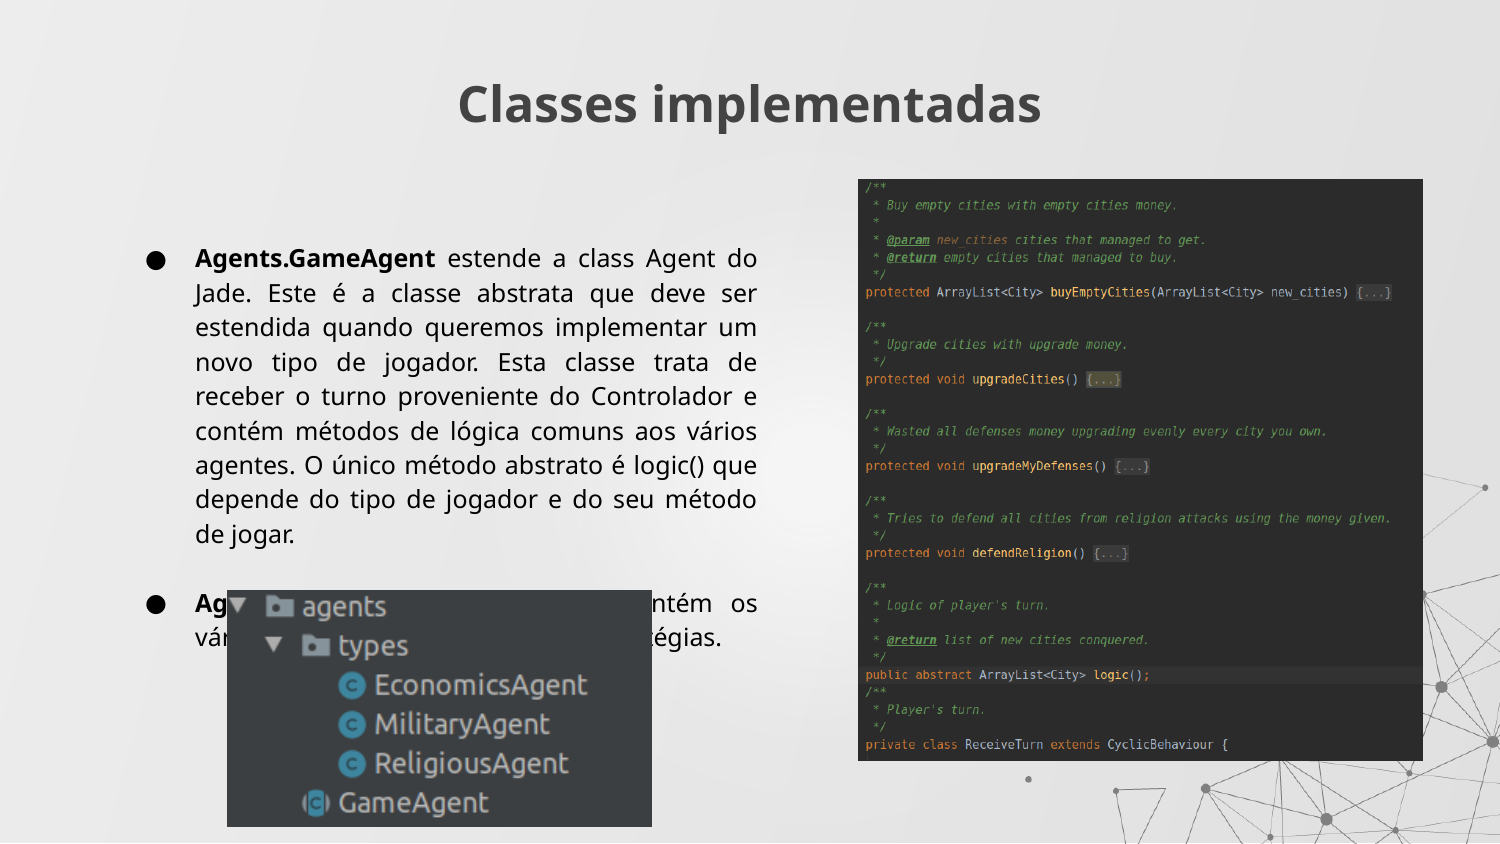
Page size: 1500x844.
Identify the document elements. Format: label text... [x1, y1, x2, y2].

title Classes implementadas [322, 57, 1178, 214]
list Agents.GameAgent estende a class Agent do Jade. Este é a classe abstrata que deve ser estendida quando queremos implementar um novo tipo de jogador. Esta classe trata de receber o turno proveniente do Controlador e contém métodos de lógica comuns aos vários agentes. O único método abstrato é logic() que depende do tipo de jogador e do seu método de jogar. Agents.types é um pacote que contém os vários tipos de agentes e as suas estratégias. [105, 223, 774, 649]
picture [0, 0, 1500, 844]
